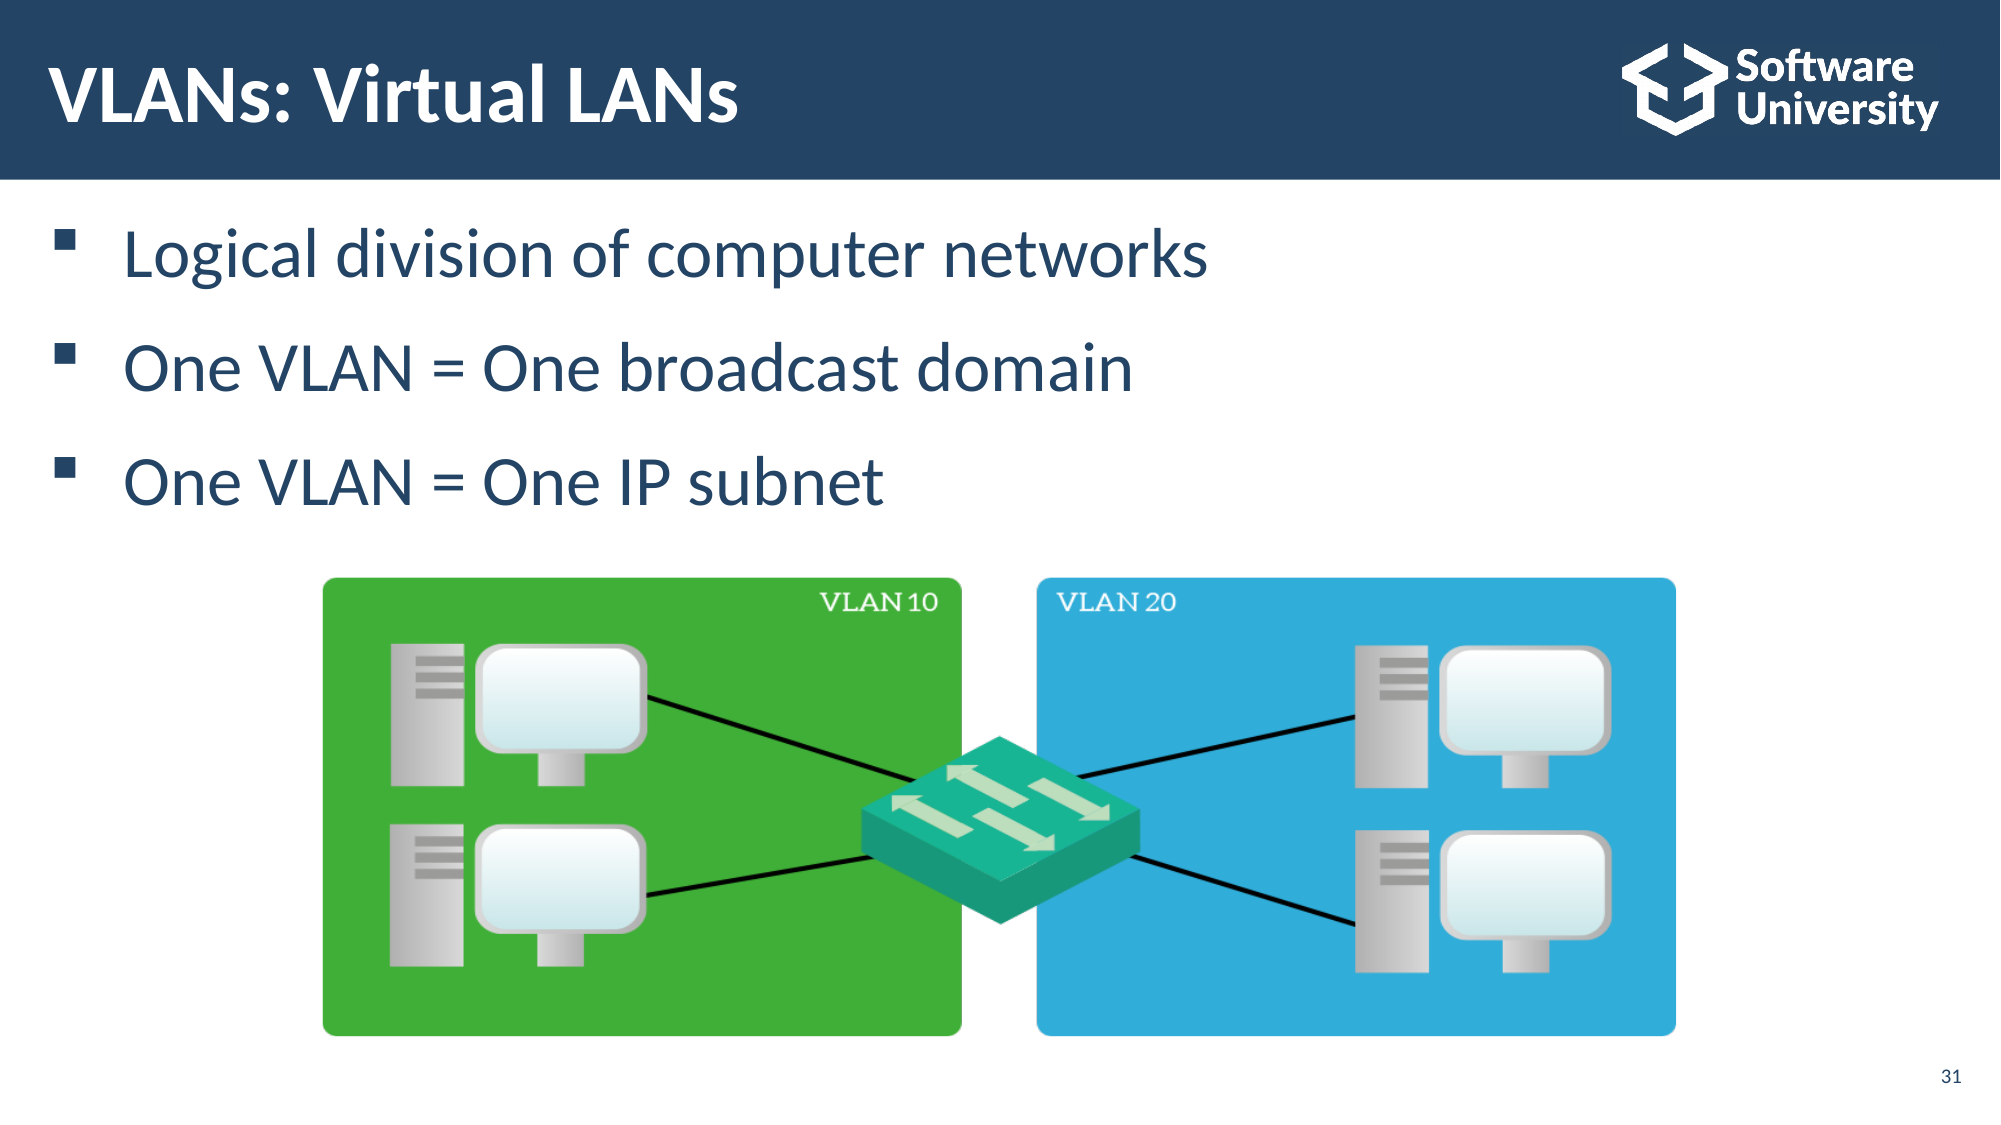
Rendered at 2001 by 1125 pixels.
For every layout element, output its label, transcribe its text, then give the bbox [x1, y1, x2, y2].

slide_number 31 [1897, 1049, 1968, 1101]
picture [222, 574, 1777, 1040]
title VLANs: Virtual LANs [31, 16, 1591, 162]
list Logical division of computer networks One VLAN = One broadcast domain One VLAN = One IP subnet [31, 196, 1970, 1050]
picture [1622, 43, 1939, 136]
